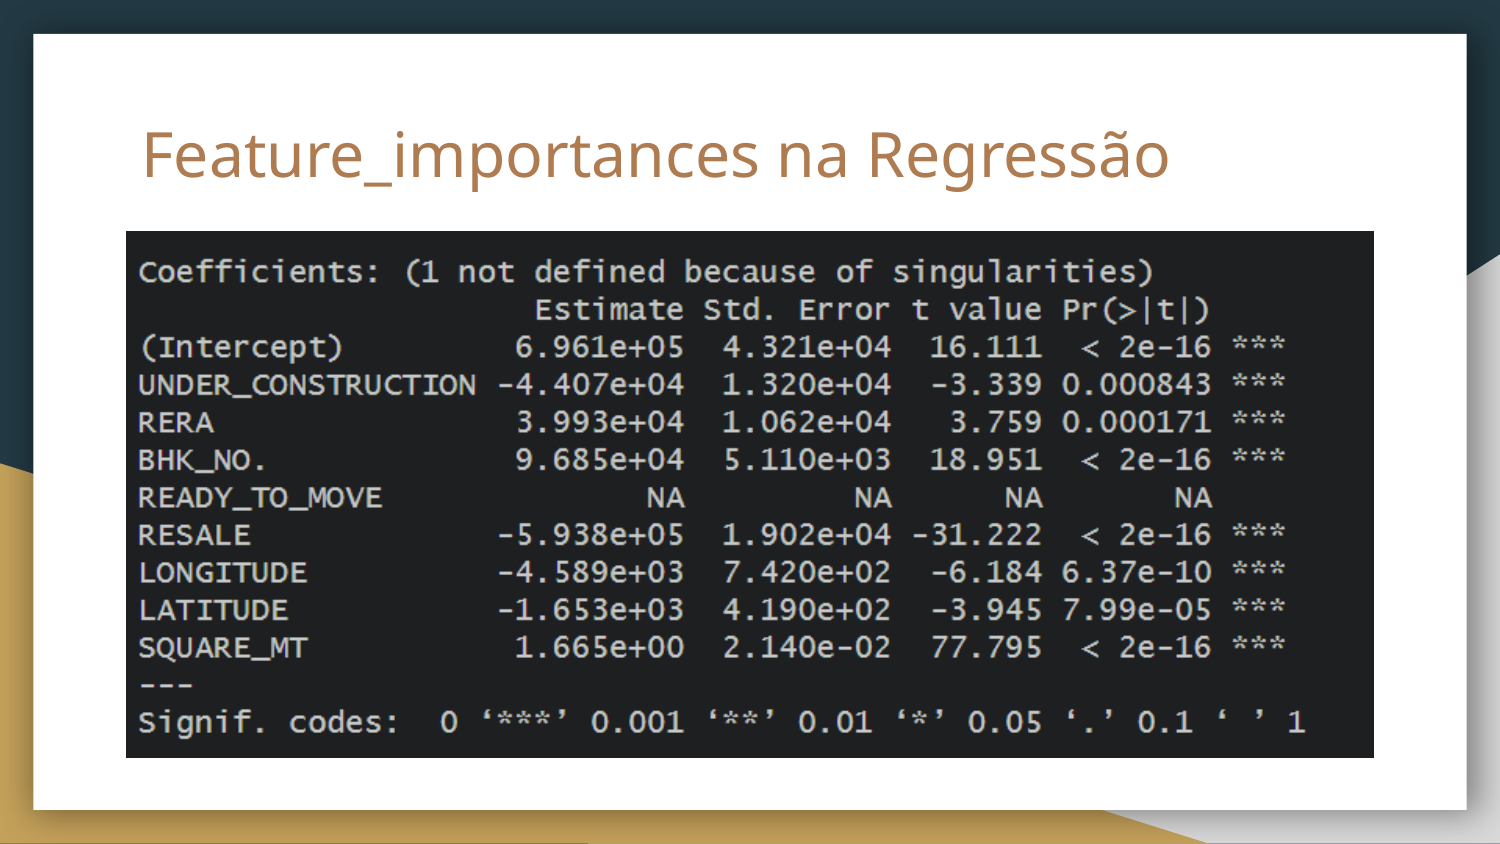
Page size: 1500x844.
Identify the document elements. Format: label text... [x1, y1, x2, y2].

picture [126, 231, 1374, 759]
title Feature_importances na Regressão [126, 100, 1358, 230]
